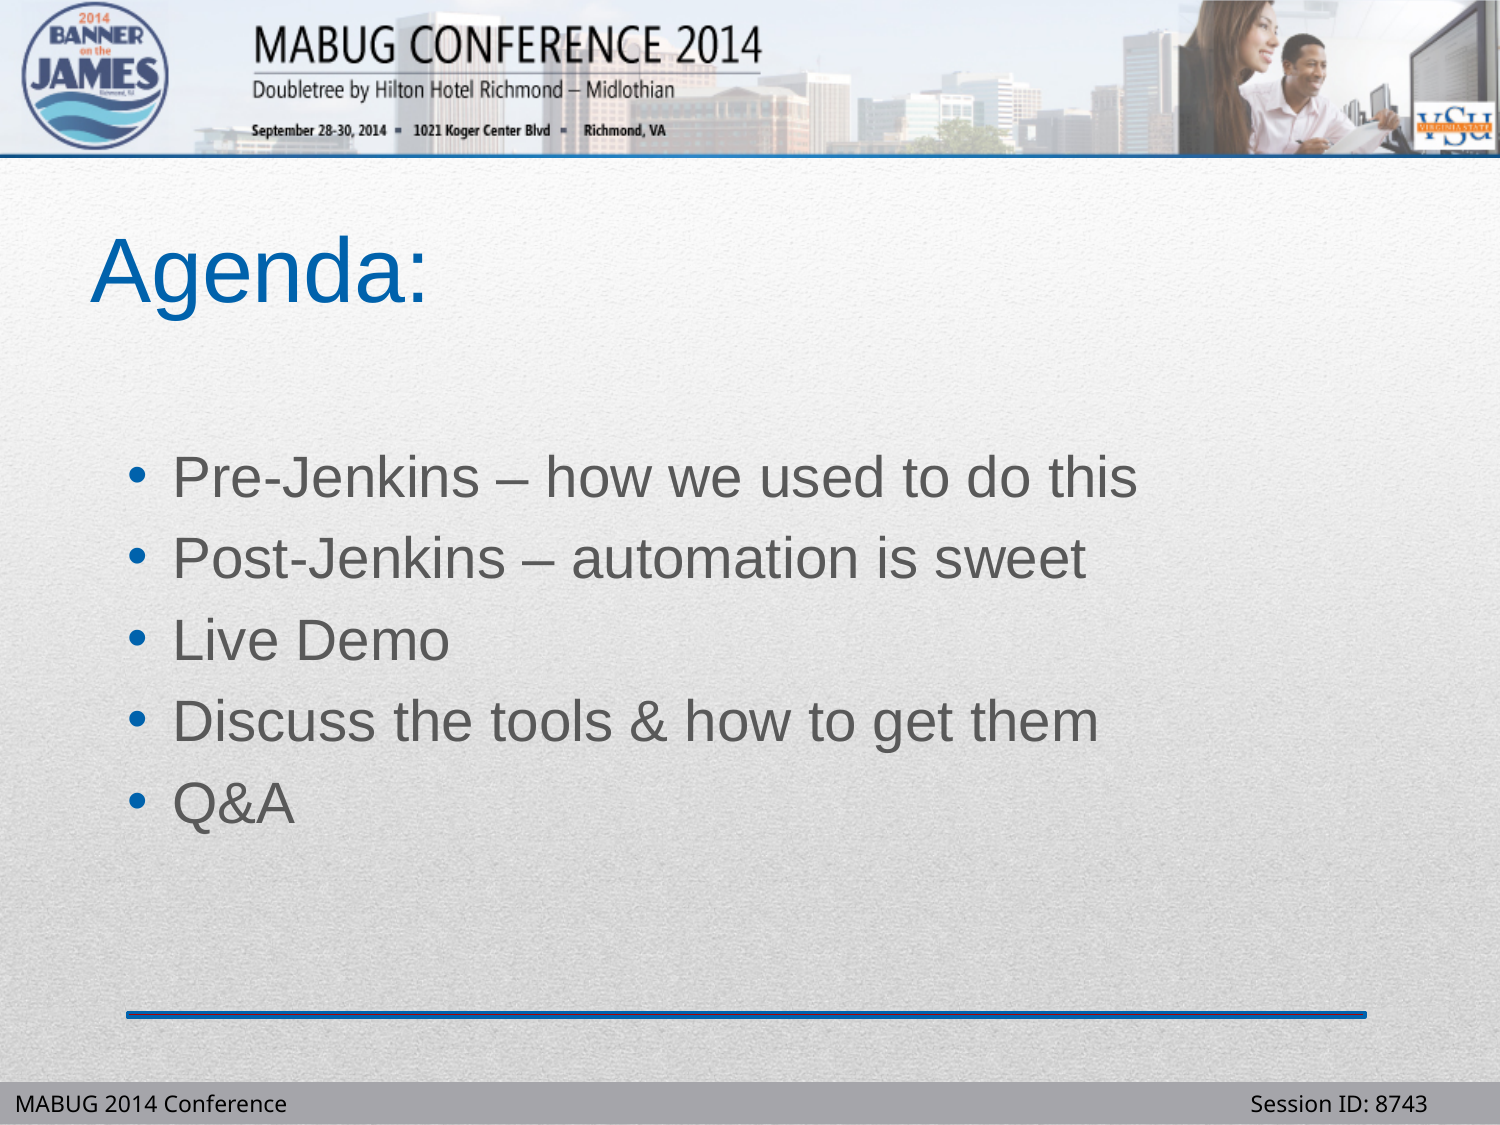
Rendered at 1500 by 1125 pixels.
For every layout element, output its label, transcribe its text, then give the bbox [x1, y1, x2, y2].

list Pre-Jenkins – how we used to do this Post-Jenkins – automation is sweet Live Demo Discuss the tools & how to get them Q&A [112, 350, 1350, 975]
title Agenda: [75, 200, 1425, 328]
picture [0, 0, 1500, 158]
